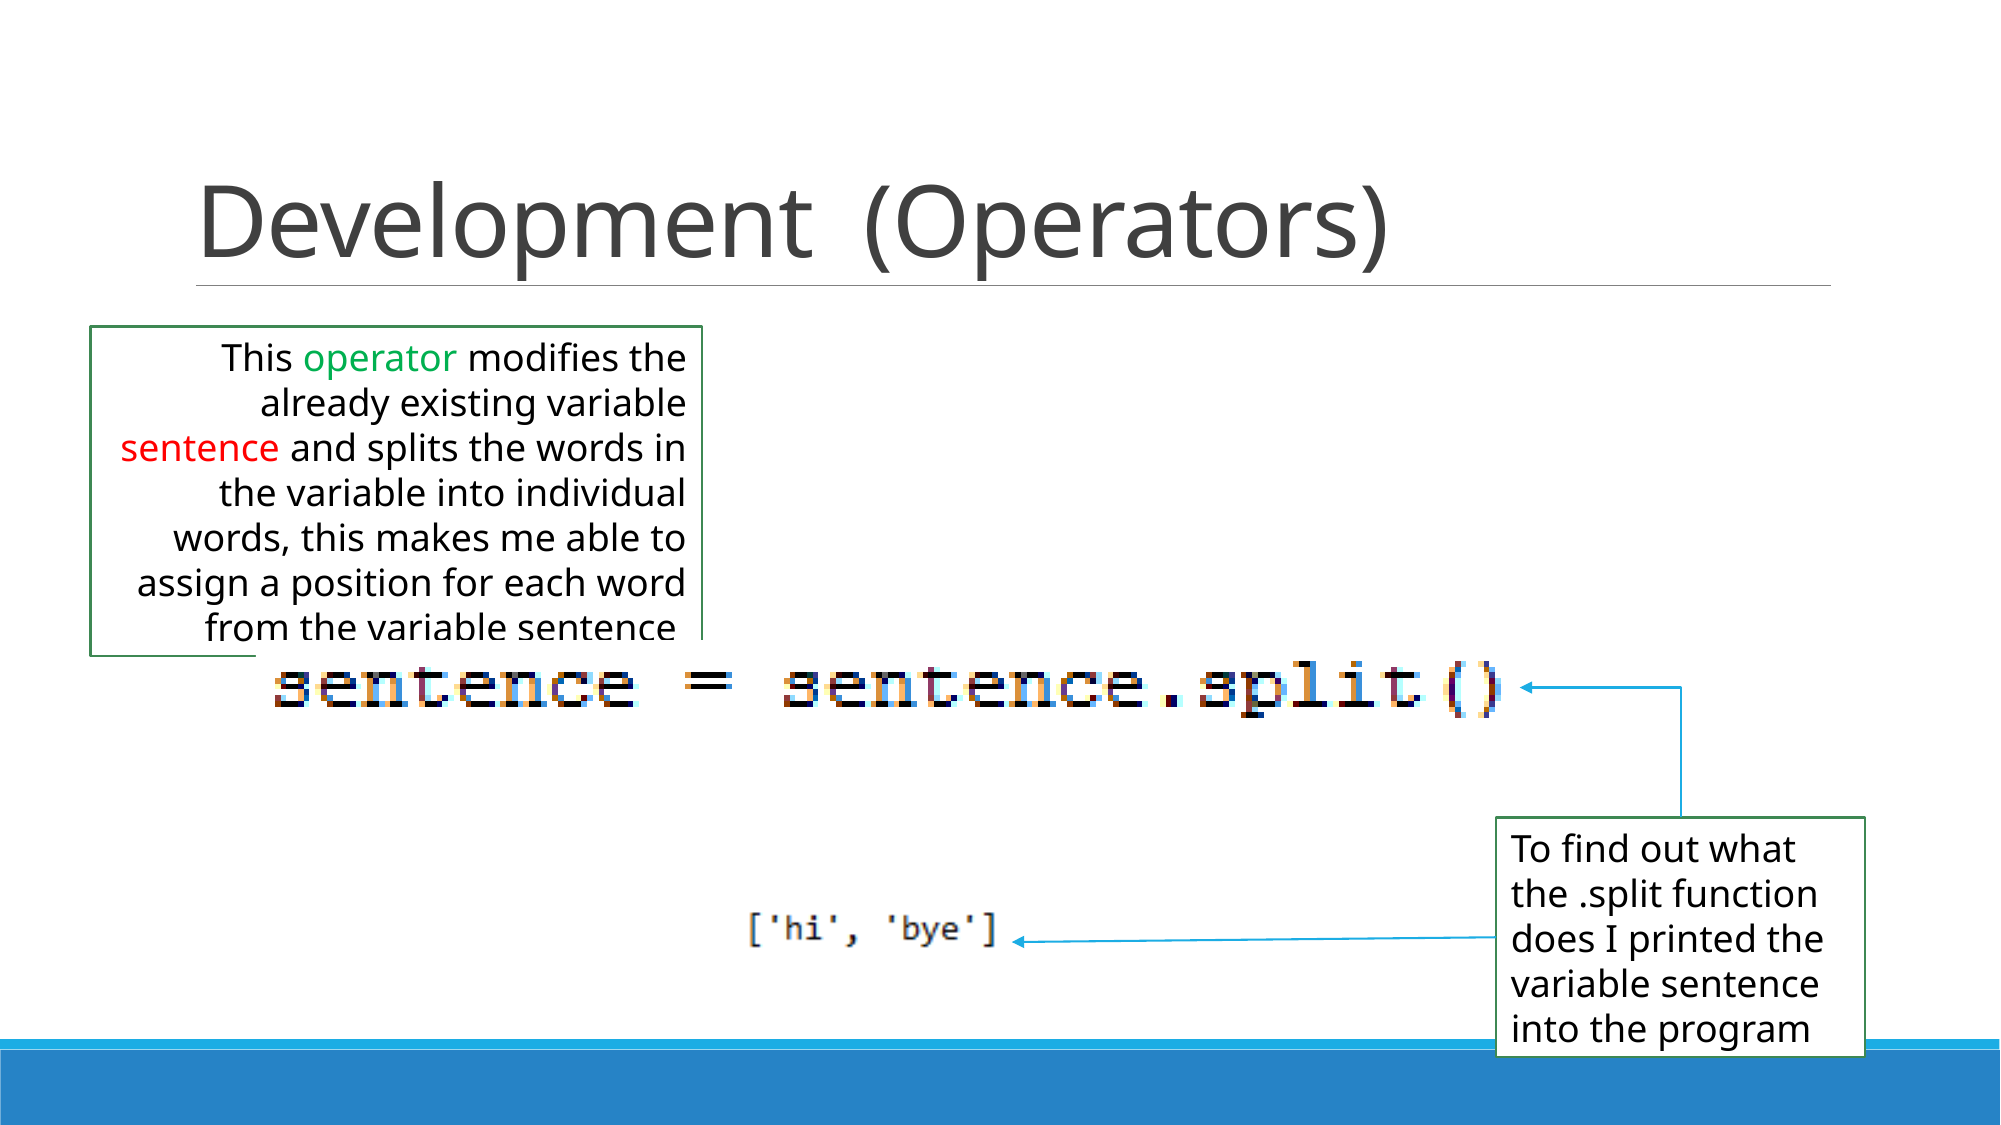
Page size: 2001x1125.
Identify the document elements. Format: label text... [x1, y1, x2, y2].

text_box This operator modifies the already existing variable sentence and splits the words in the variable into individual words, this makes me able to assign a position for each word from the variable sentence [89, 325, 703, 657]
picture [255, 639, 1595, 720]
text_box To find out what the .split function does I printed the variable sentence into the program [1495, 816, 1866, 1058]
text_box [1534, 671, 1666, 834]
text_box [1011, 938, 1497, 943]
picture [739, 903, 1013, 981]
title Development (Operators) [180, 47, 1830, 285]
